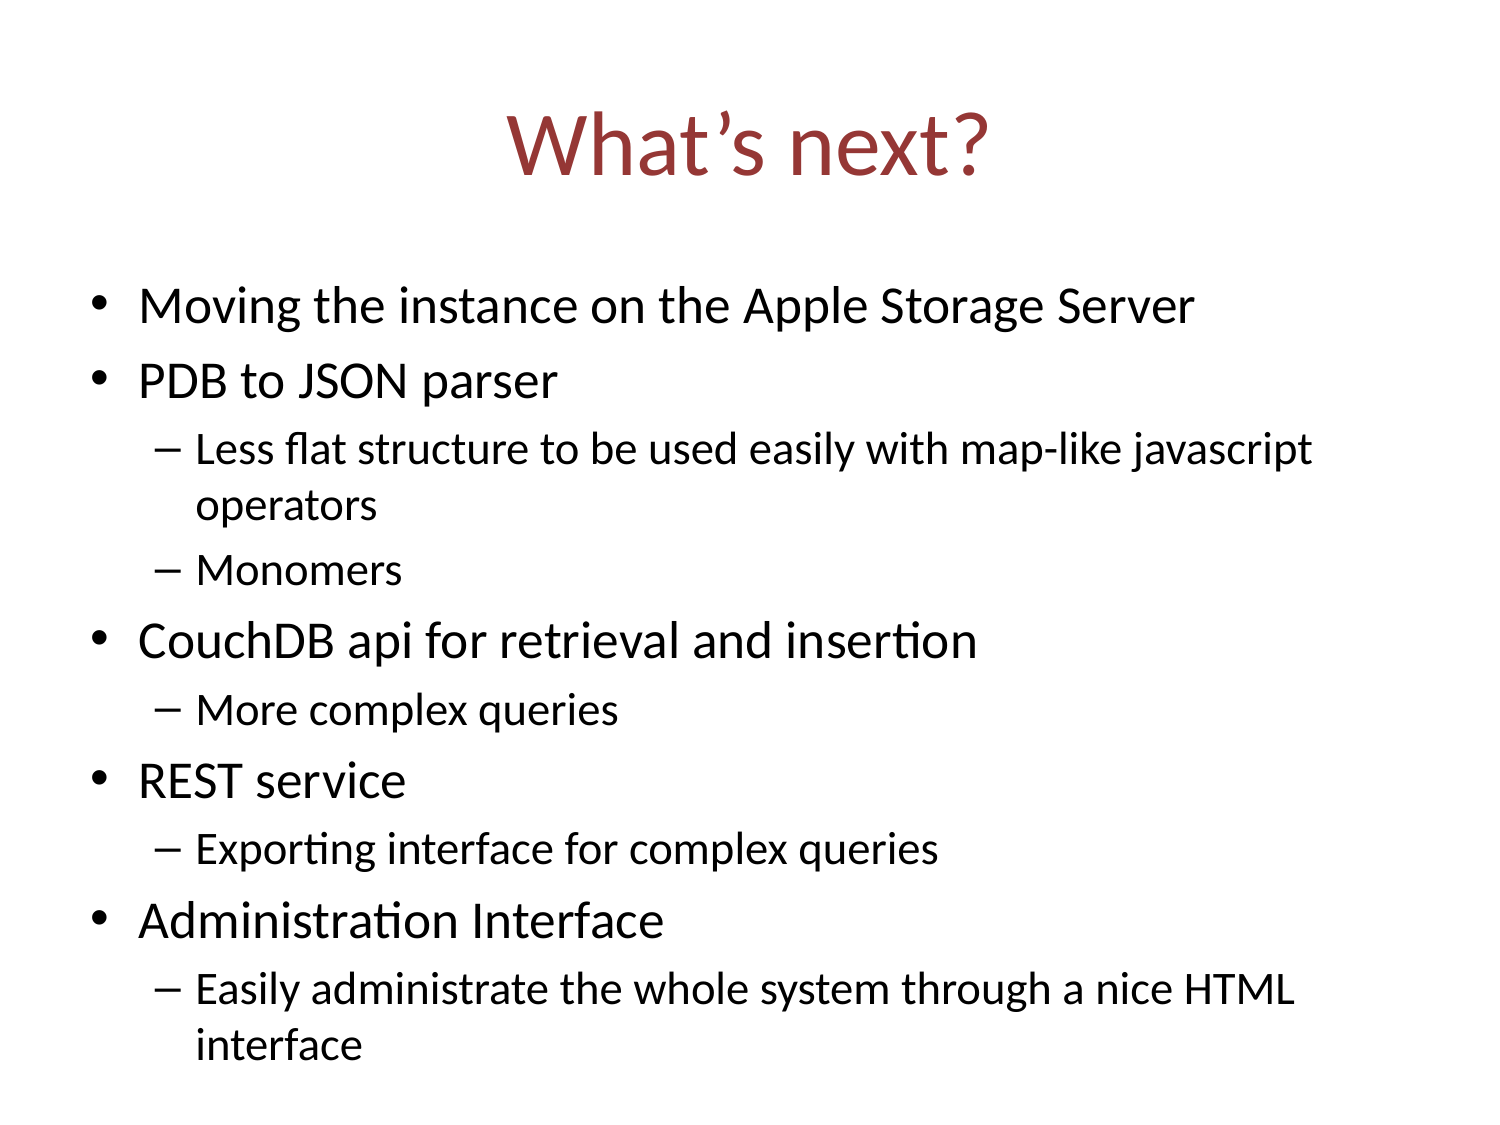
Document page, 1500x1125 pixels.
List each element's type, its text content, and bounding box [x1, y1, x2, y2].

title What’s next? [75, 45, 1425, 233]
list Moving the instance on the Apple Storage Server PDB to JSON parser Less flat structure to be used easily with map-like javascript operators Monomers CouchDB api for retrieval and insertion More complex queries REST service Exporting interface for complex queries Administration Interface Easily administrate the whole system through a nice HTML interface [75, 262, 1425, 1087]
